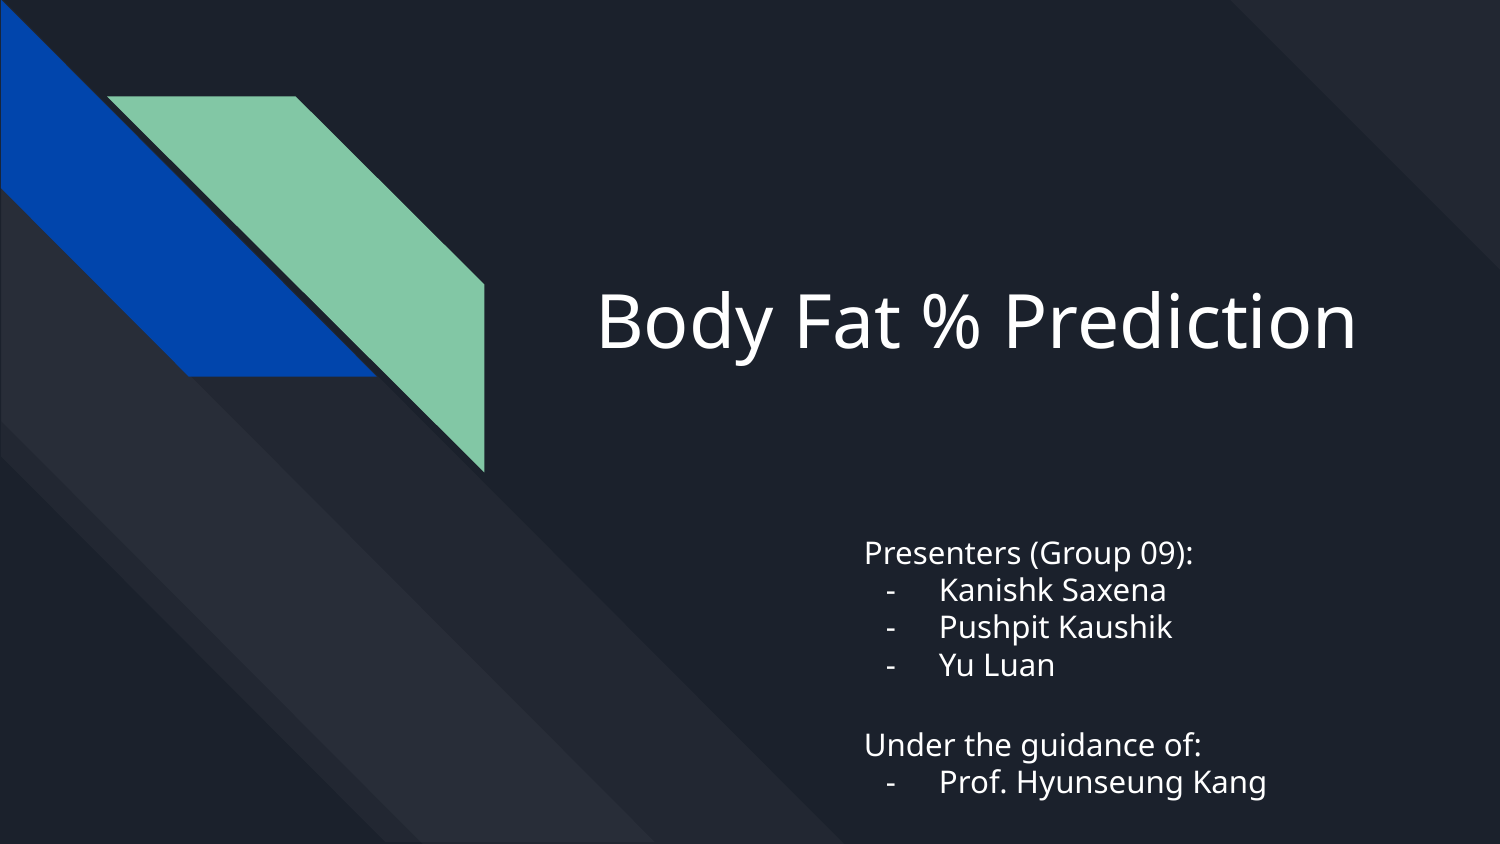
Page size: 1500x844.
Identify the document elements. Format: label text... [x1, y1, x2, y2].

title Body Fat % Prediction [580, 258, 1473, 518]
subtitle Under the guidance of: Prof. Hyunseung Kang [848, 710, 1419, 832]
subtitle Presenters (Group 09): Kanishk Saxena Pushpit Kaushik Yu Luan [848, 517, 1419, 694]
